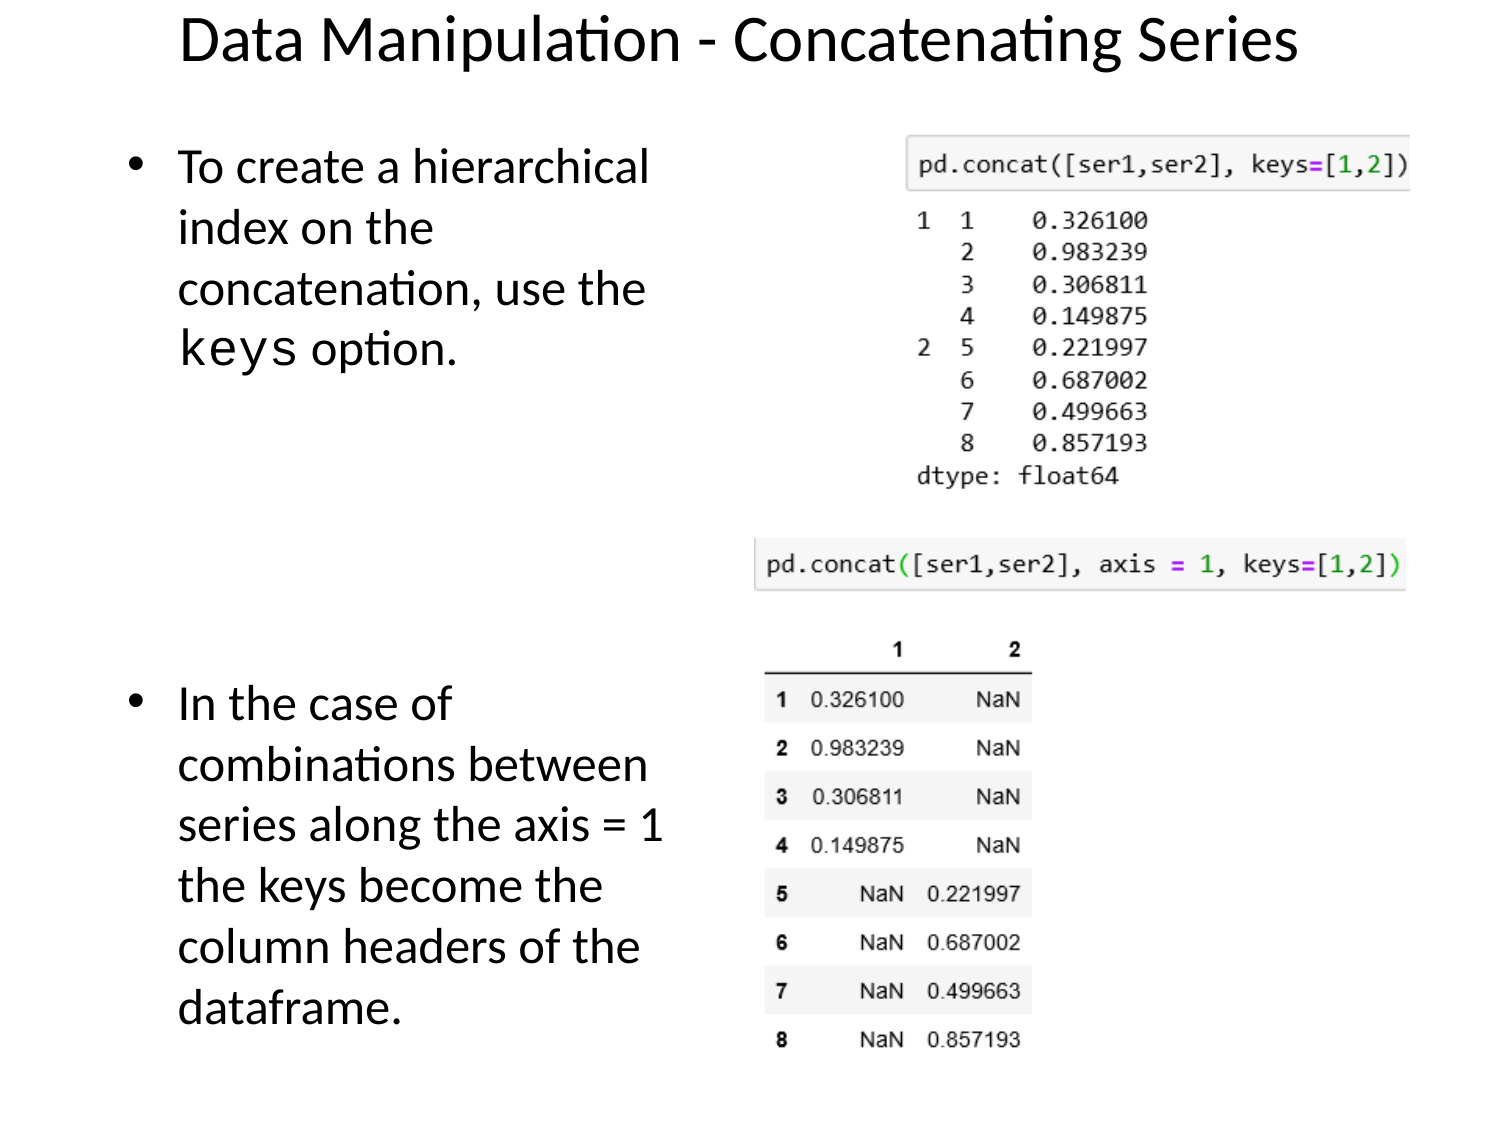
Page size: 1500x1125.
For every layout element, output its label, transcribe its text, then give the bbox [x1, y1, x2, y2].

picture [754, 538, 1407, 1060]
list To create a hierarchical index on the concatenation, use the keys option. In the case of combinations between series along the axis = 1 the keys become the column headers of the dataframe. [112, 125, 727, 1047]
picture [903, 132, 1411, 501]
title Data Manipulation - Concatenating Series [64, 0, 1415, 69]
